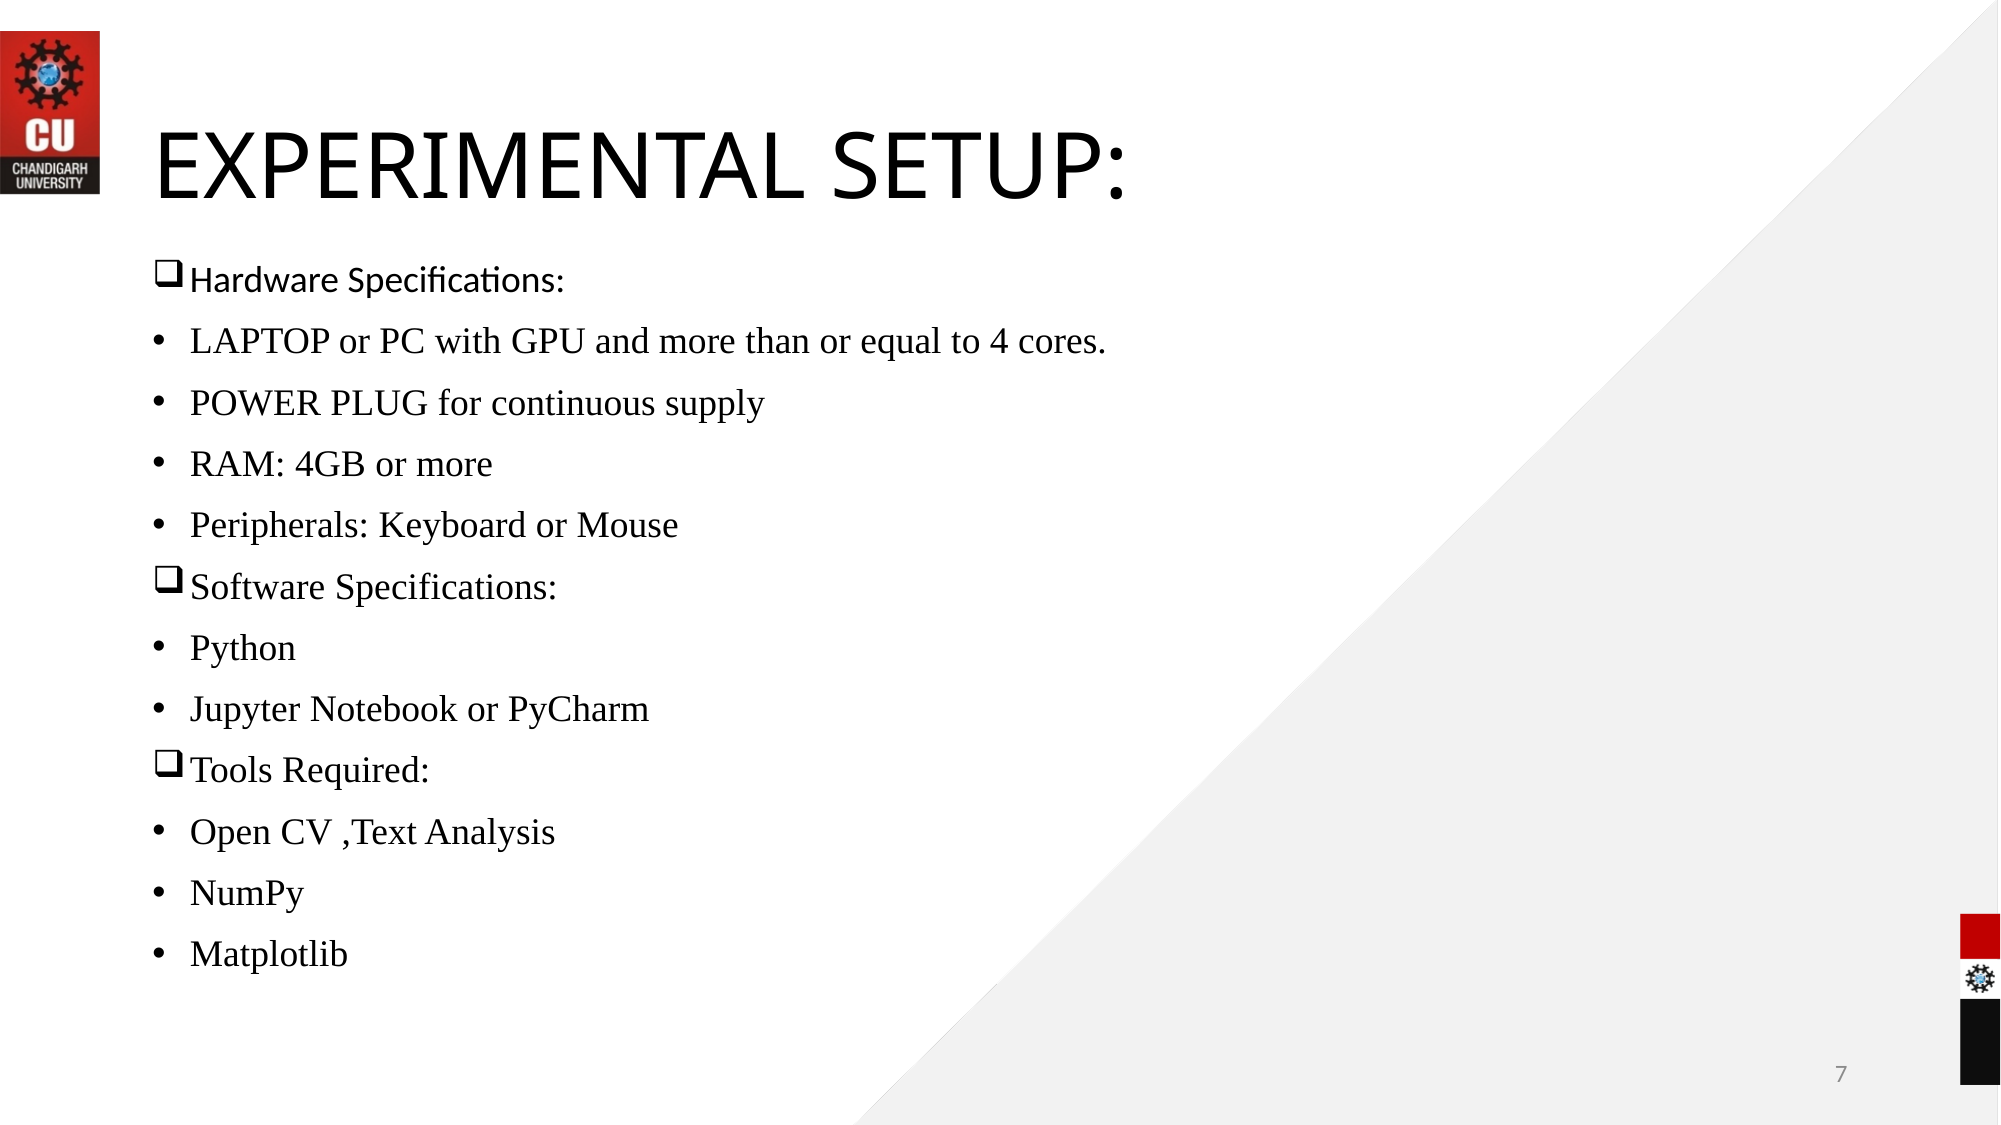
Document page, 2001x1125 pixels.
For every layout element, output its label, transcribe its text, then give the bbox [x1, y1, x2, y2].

slide_number 7 [1412, 1042, 1863, 1103]
picture [0, 0, 2001, 1125]
title EXPERIMENTAL SETUP: [137, 59, 1863, 252]
list Hardware Specifications: LAPTOP or PC with GPU and more than or equal to 4 cores. POWER PLUG for continuous supply RAM: 4GB or more Peripherals: Keyboard or Mouse Software Specifications: Python Jupyter Notebook or PyCharm Tools Required: Open CV ,Text Analysis NumPy Matplotlib [137, 252, 1863, 967]
